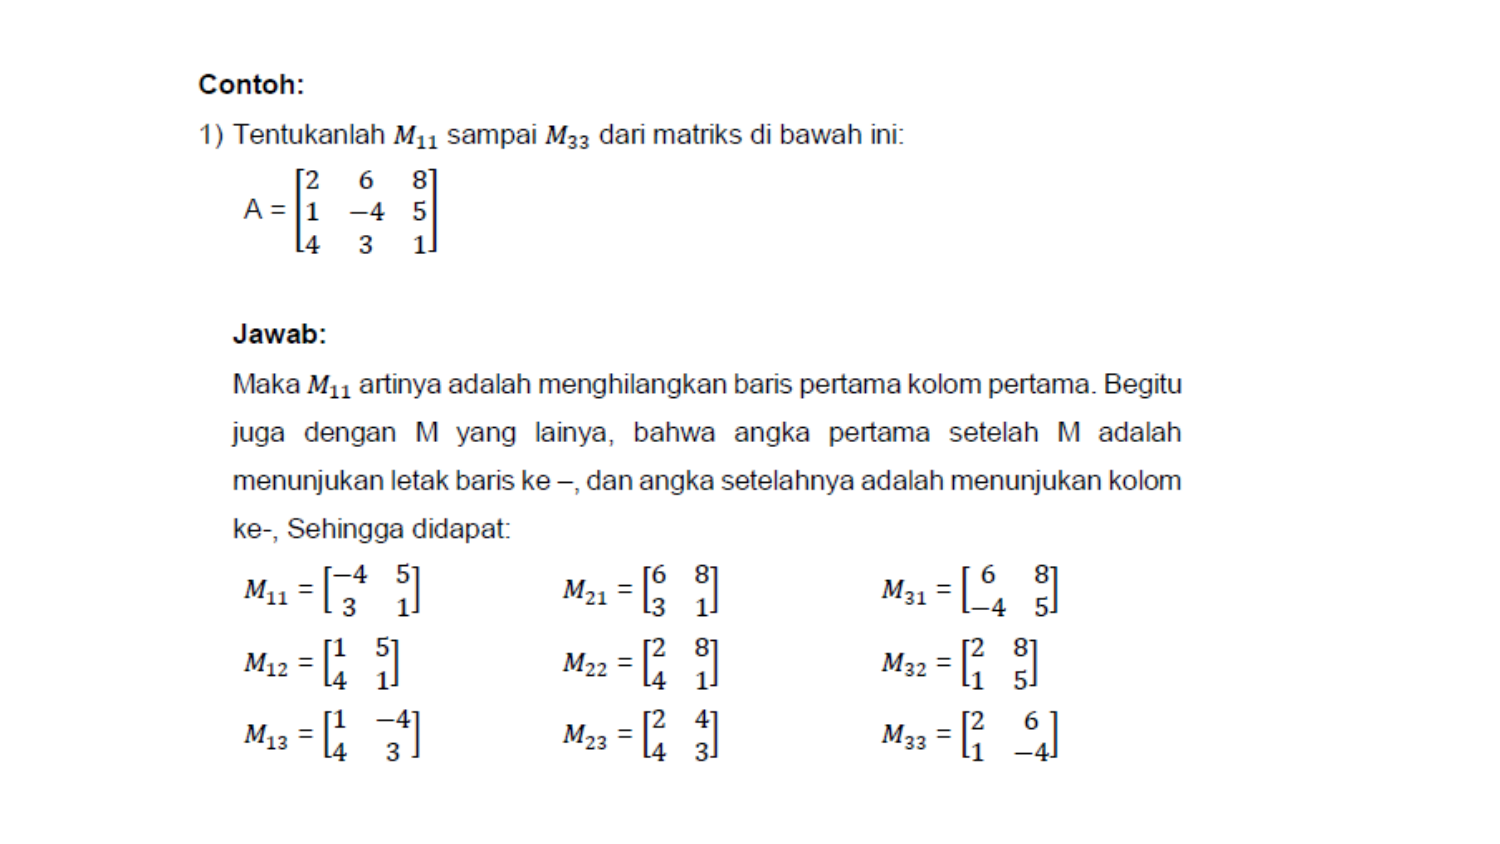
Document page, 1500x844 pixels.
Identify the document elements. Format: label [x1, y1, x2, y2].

picture [180, 61, 1202, 793]
